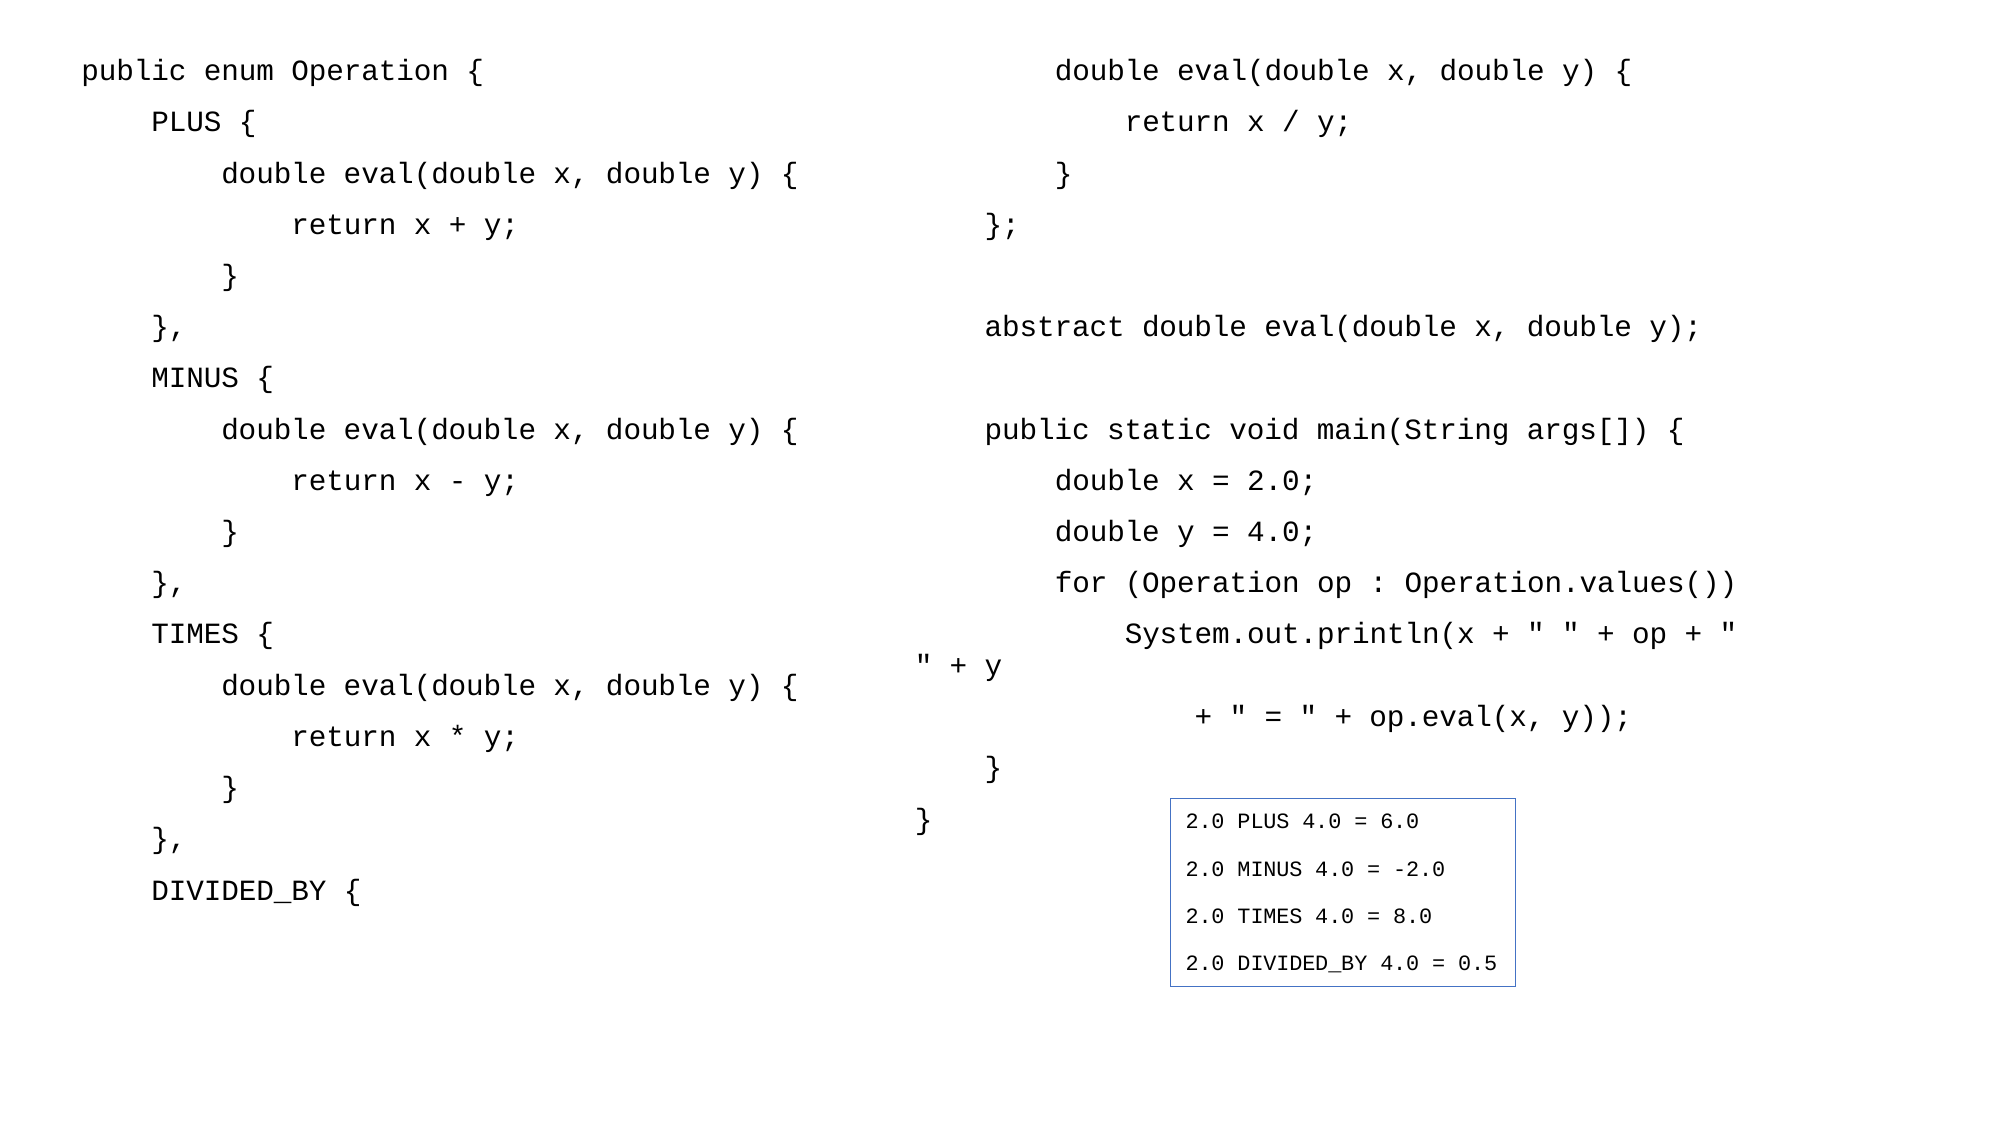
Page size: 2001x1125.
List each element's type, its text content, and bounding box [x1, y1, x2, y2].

list public enum Operation { PLUS { double eval(double x, double y) { return x + y; } }, MINUS { double eval(double x, double y) { return x - y; } }, TIMES { double eval(double x, double y) { return x * y; } }, DIVIDED_BY { double eval(double x, double y) { return x / y; } }; abstract double eval(double x, double y); public static void main(String args[]) { double x = 2.0; double y = 4.0; for (Operation op : Operation.values()) System.out.println(x + " " + op + " " + y + " = " + op.eval(x, y)); } } [66, 47, 1763, 919]
title 2.0 PLUS 4.0 = 6.0 2.0 MINUS 4.0 = -2.0 2.0 TIMES 4.0 = 8.0 2.0 DIVIDED_BY 4.0 = 0.5 [1170, 919, 1516, 987]
